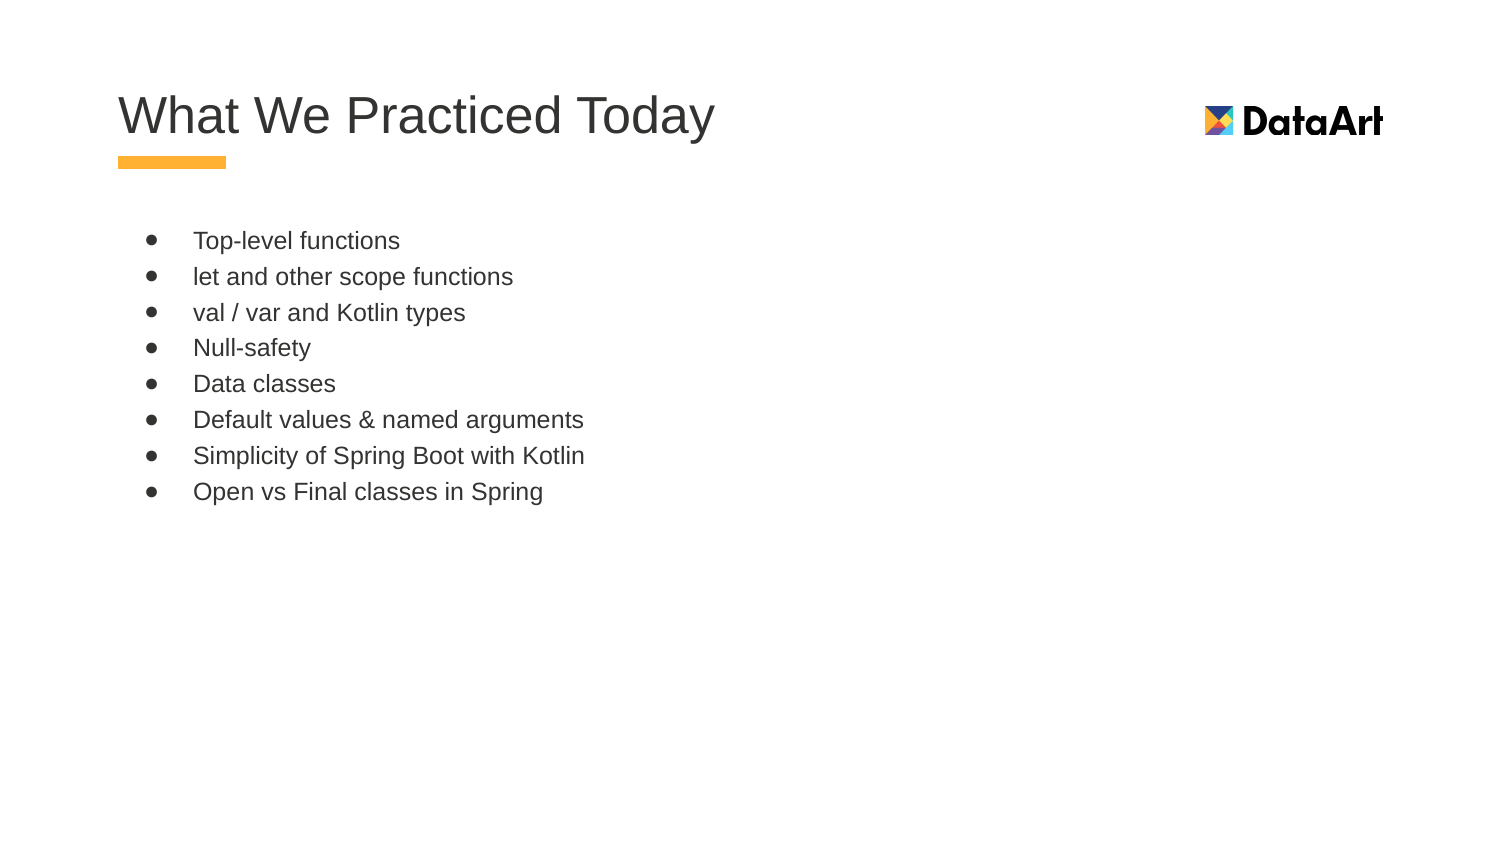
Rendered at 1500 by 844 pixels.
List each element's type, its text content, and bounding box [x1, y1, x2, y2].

title What We Practiced Today [118, 88, 1096, 163]
picture [1205, 106, 1383, 135]
list Top-level functions let and other scope functions val / var and Kotlin types Null-safety Data classes Default values & named arguments Simplicity of Spring Boot with Kotlin Open vs Final classes in Spring [118, 218, 1382, 732]
